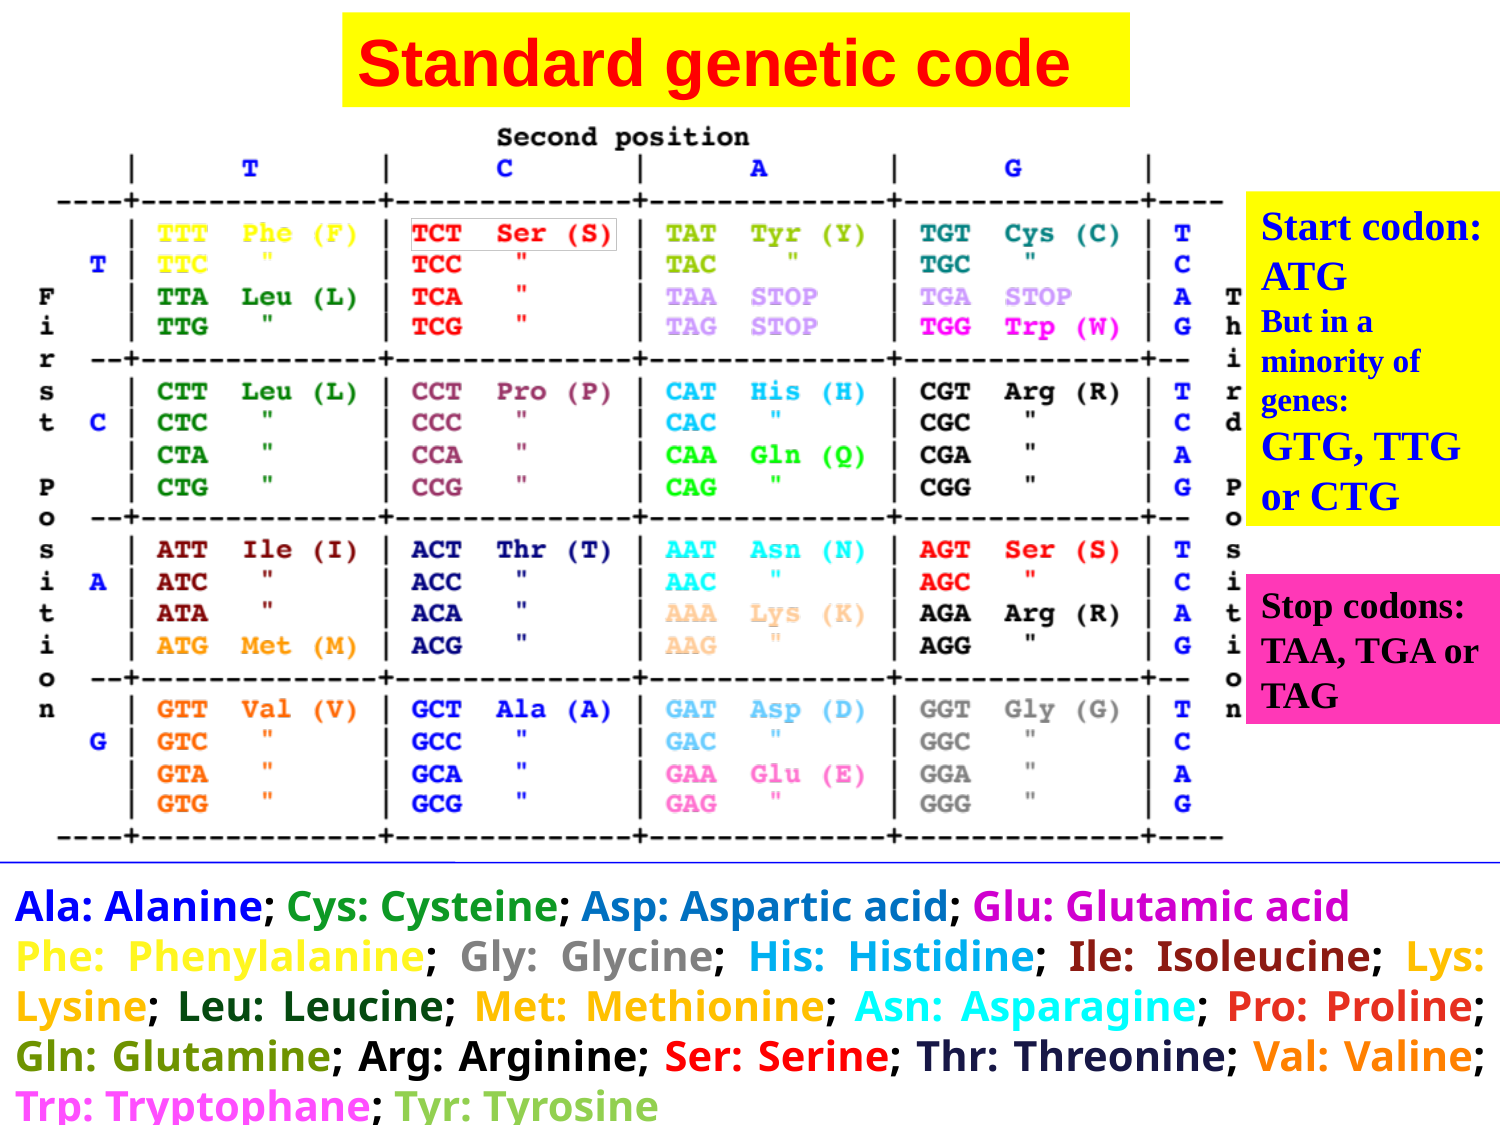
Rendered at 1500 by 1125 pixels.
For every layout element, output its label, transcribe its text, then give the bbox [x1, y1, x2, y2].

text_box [5, 89, 1500, 853]
text_box Ala: Alanine; Cys: Cysteine; Asp: Aspartic acid; Glu: Glutamic acid Phe: Phenylalanine; Gly: Glycine; His: Histidine; Ile: Isoleucine; Lys: Lysine; Leu: Leucine; Met: Methionine; Asn: Asparagine; Pro: Proline; Gln: Glutamine; Arg: Arginine; Ser: Serine; Thr: Threonine; Val: Valine; Trp: Tryptophane; Tyr: Tyrosine [0, 872, 1500, 1125]
text_box Standard genetic code [342, 12, 1130, 88]
